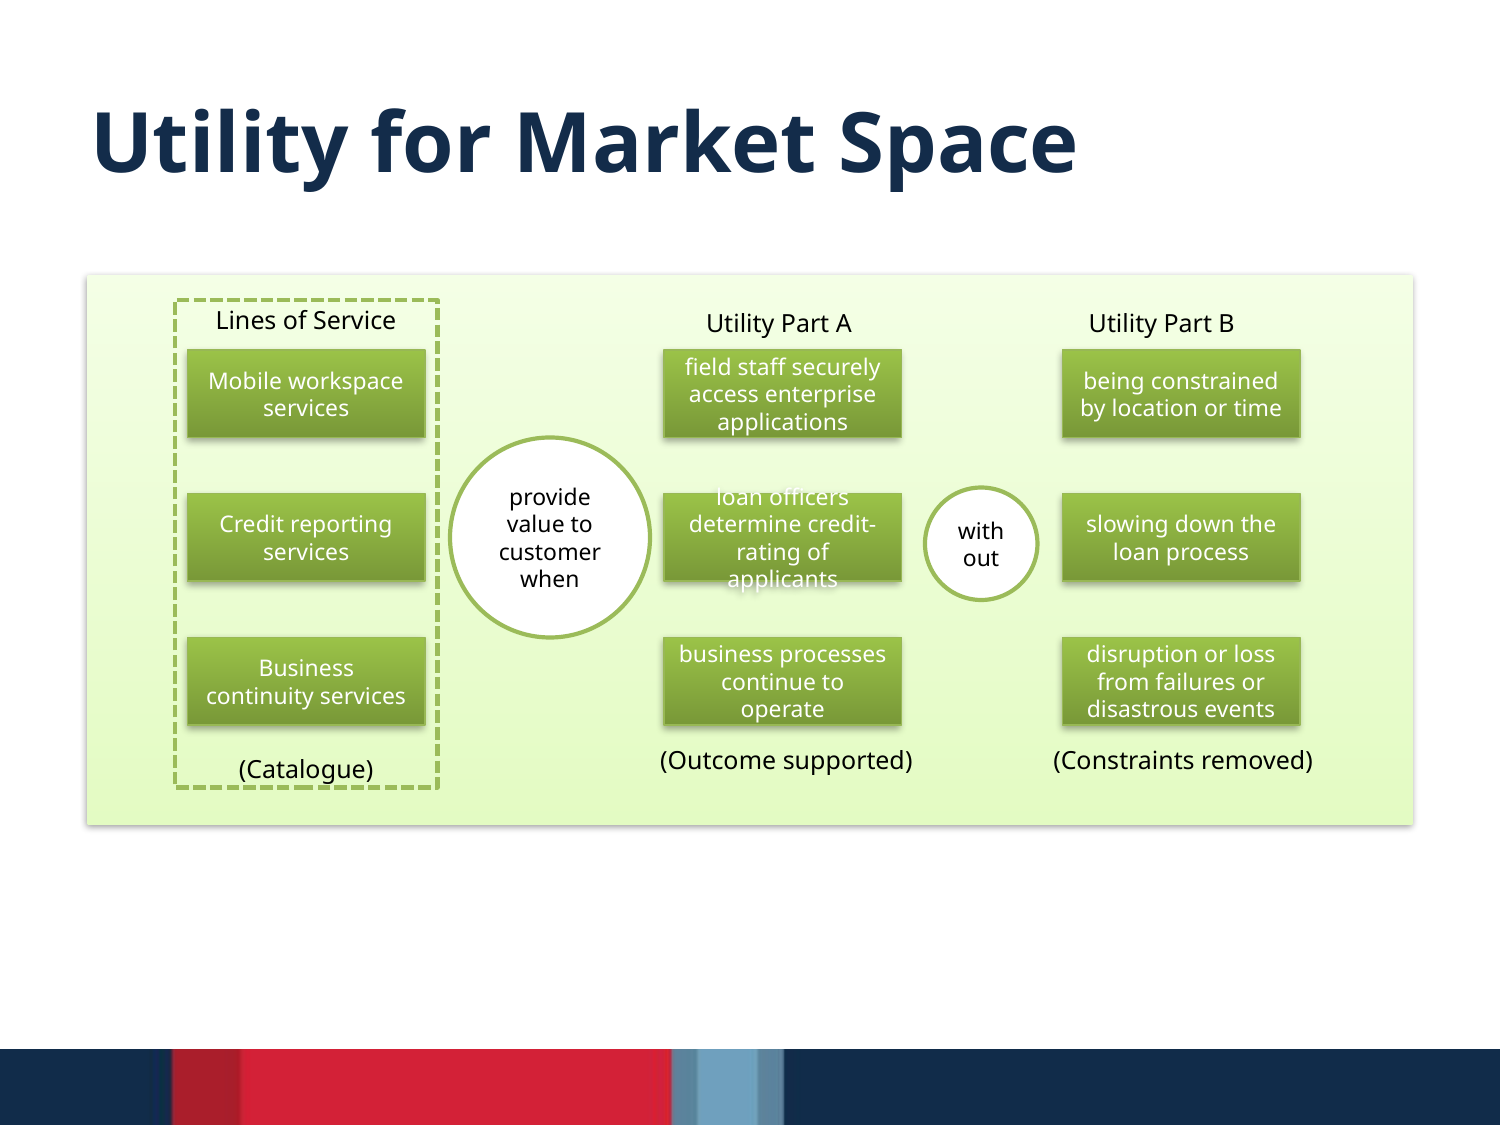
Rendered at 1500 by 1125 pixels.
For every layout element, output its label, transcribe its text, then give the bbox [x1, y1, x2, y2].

text_box (Constraints removed) [1038, 737, 1329, 783]
text_box [87, 274, 1413, 826]
text_box Utility Part A [691, 299, 867, 345]
text_box being constrained by location or time [1062, 349, 1301, 438]
text_box disruption or loss from failures or disastrous events [1062, 637, 1301, 726]
text_box field staff securely access enterprise applications [663, 349, 902, 438]
picture [0, 1049, 1500, 1125]
title Utility for Market Space [75, 45, 1425, 233]
text_box without [922, 485, 1040, 603]
text_box (Outcome supported) [645, 737, 928, 783]
text_box provide value to customer when [447, 435, 653, 640]
text_box loan officers determine credit-rating of applicants [663, 493, 902, 582]
text_box Lines of Service (Catalogue) [173, 298, 440, 790]
text_box Utility Part B [1073, 299, 1250, 345]
text_box business processes continue to operate [663, 637, 902, 726]
text_box slowing down the loan process [1062, 493, 1301, 582]
